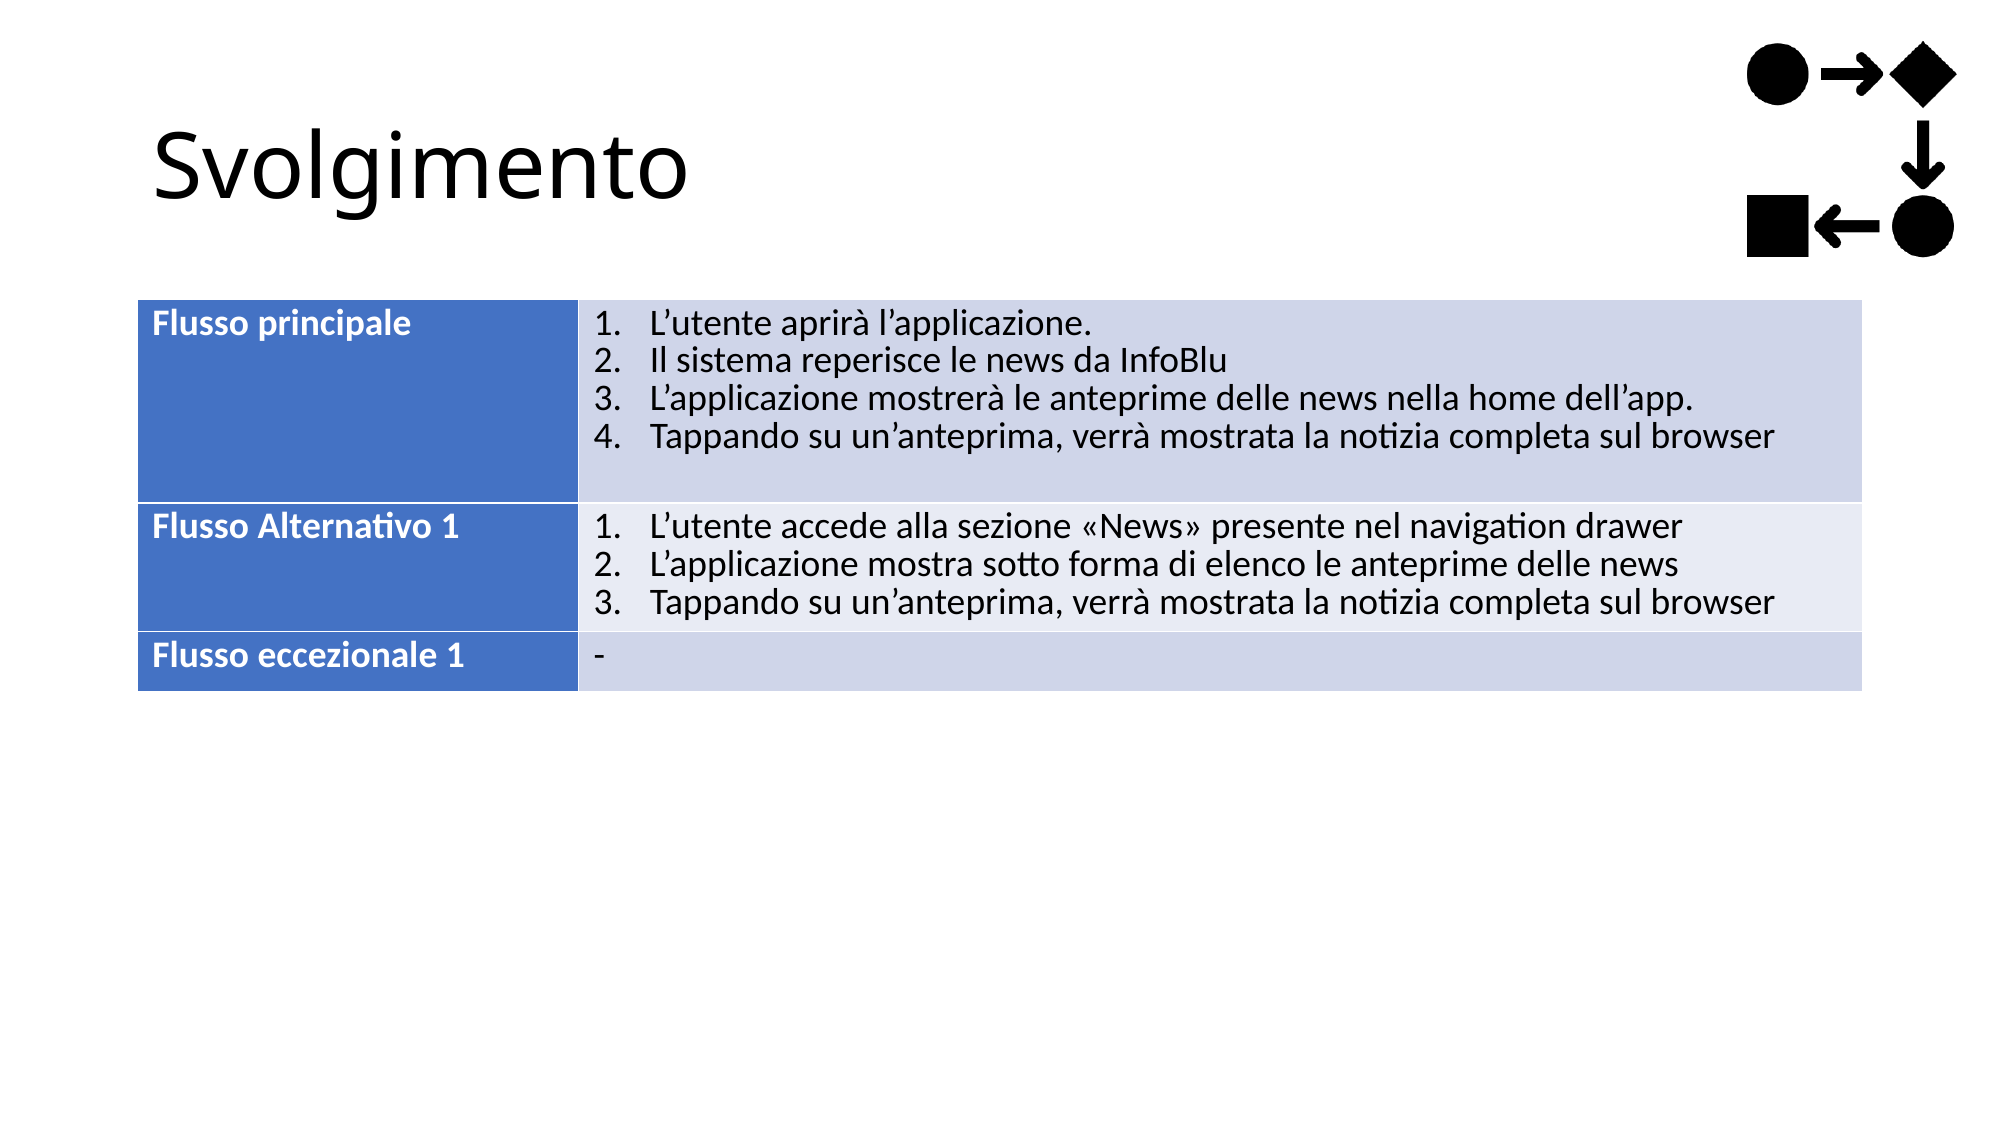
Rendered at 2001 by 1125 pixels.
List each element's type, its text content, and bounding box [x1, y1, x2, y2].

title Svolgimento [137, 59, 1703, 278]
table_header L’utente aprirà l’applicazione. Il sistema reperisce le news da InfoBlu L’applicazione mostrerà le anteprime delle news nella home dell’app. Tappando su un’anteprima, verrà mostrata la notizia completa sul browser [579, 300, 1862, 502]
table_header Flusso principale [138, 300, 578, 502]
table_cell Flusso Alternativo 1 [138, 504, 578, 631]
table_cell Flusso eccezionale 1 [138, 632, 578, 691]
picture [1703, 0, 2000, 297]
table_cell - [579, 632, 1862, 691]
table_cell L’utente accede alla sezione «News» presente nel navigation drawer L’applicazione mostra sotto forma di elenco le anteprime delle news Tappando su un’anteprima, verrà mostrata la notizia completa sul browser [579, 504, 1862, 631]
